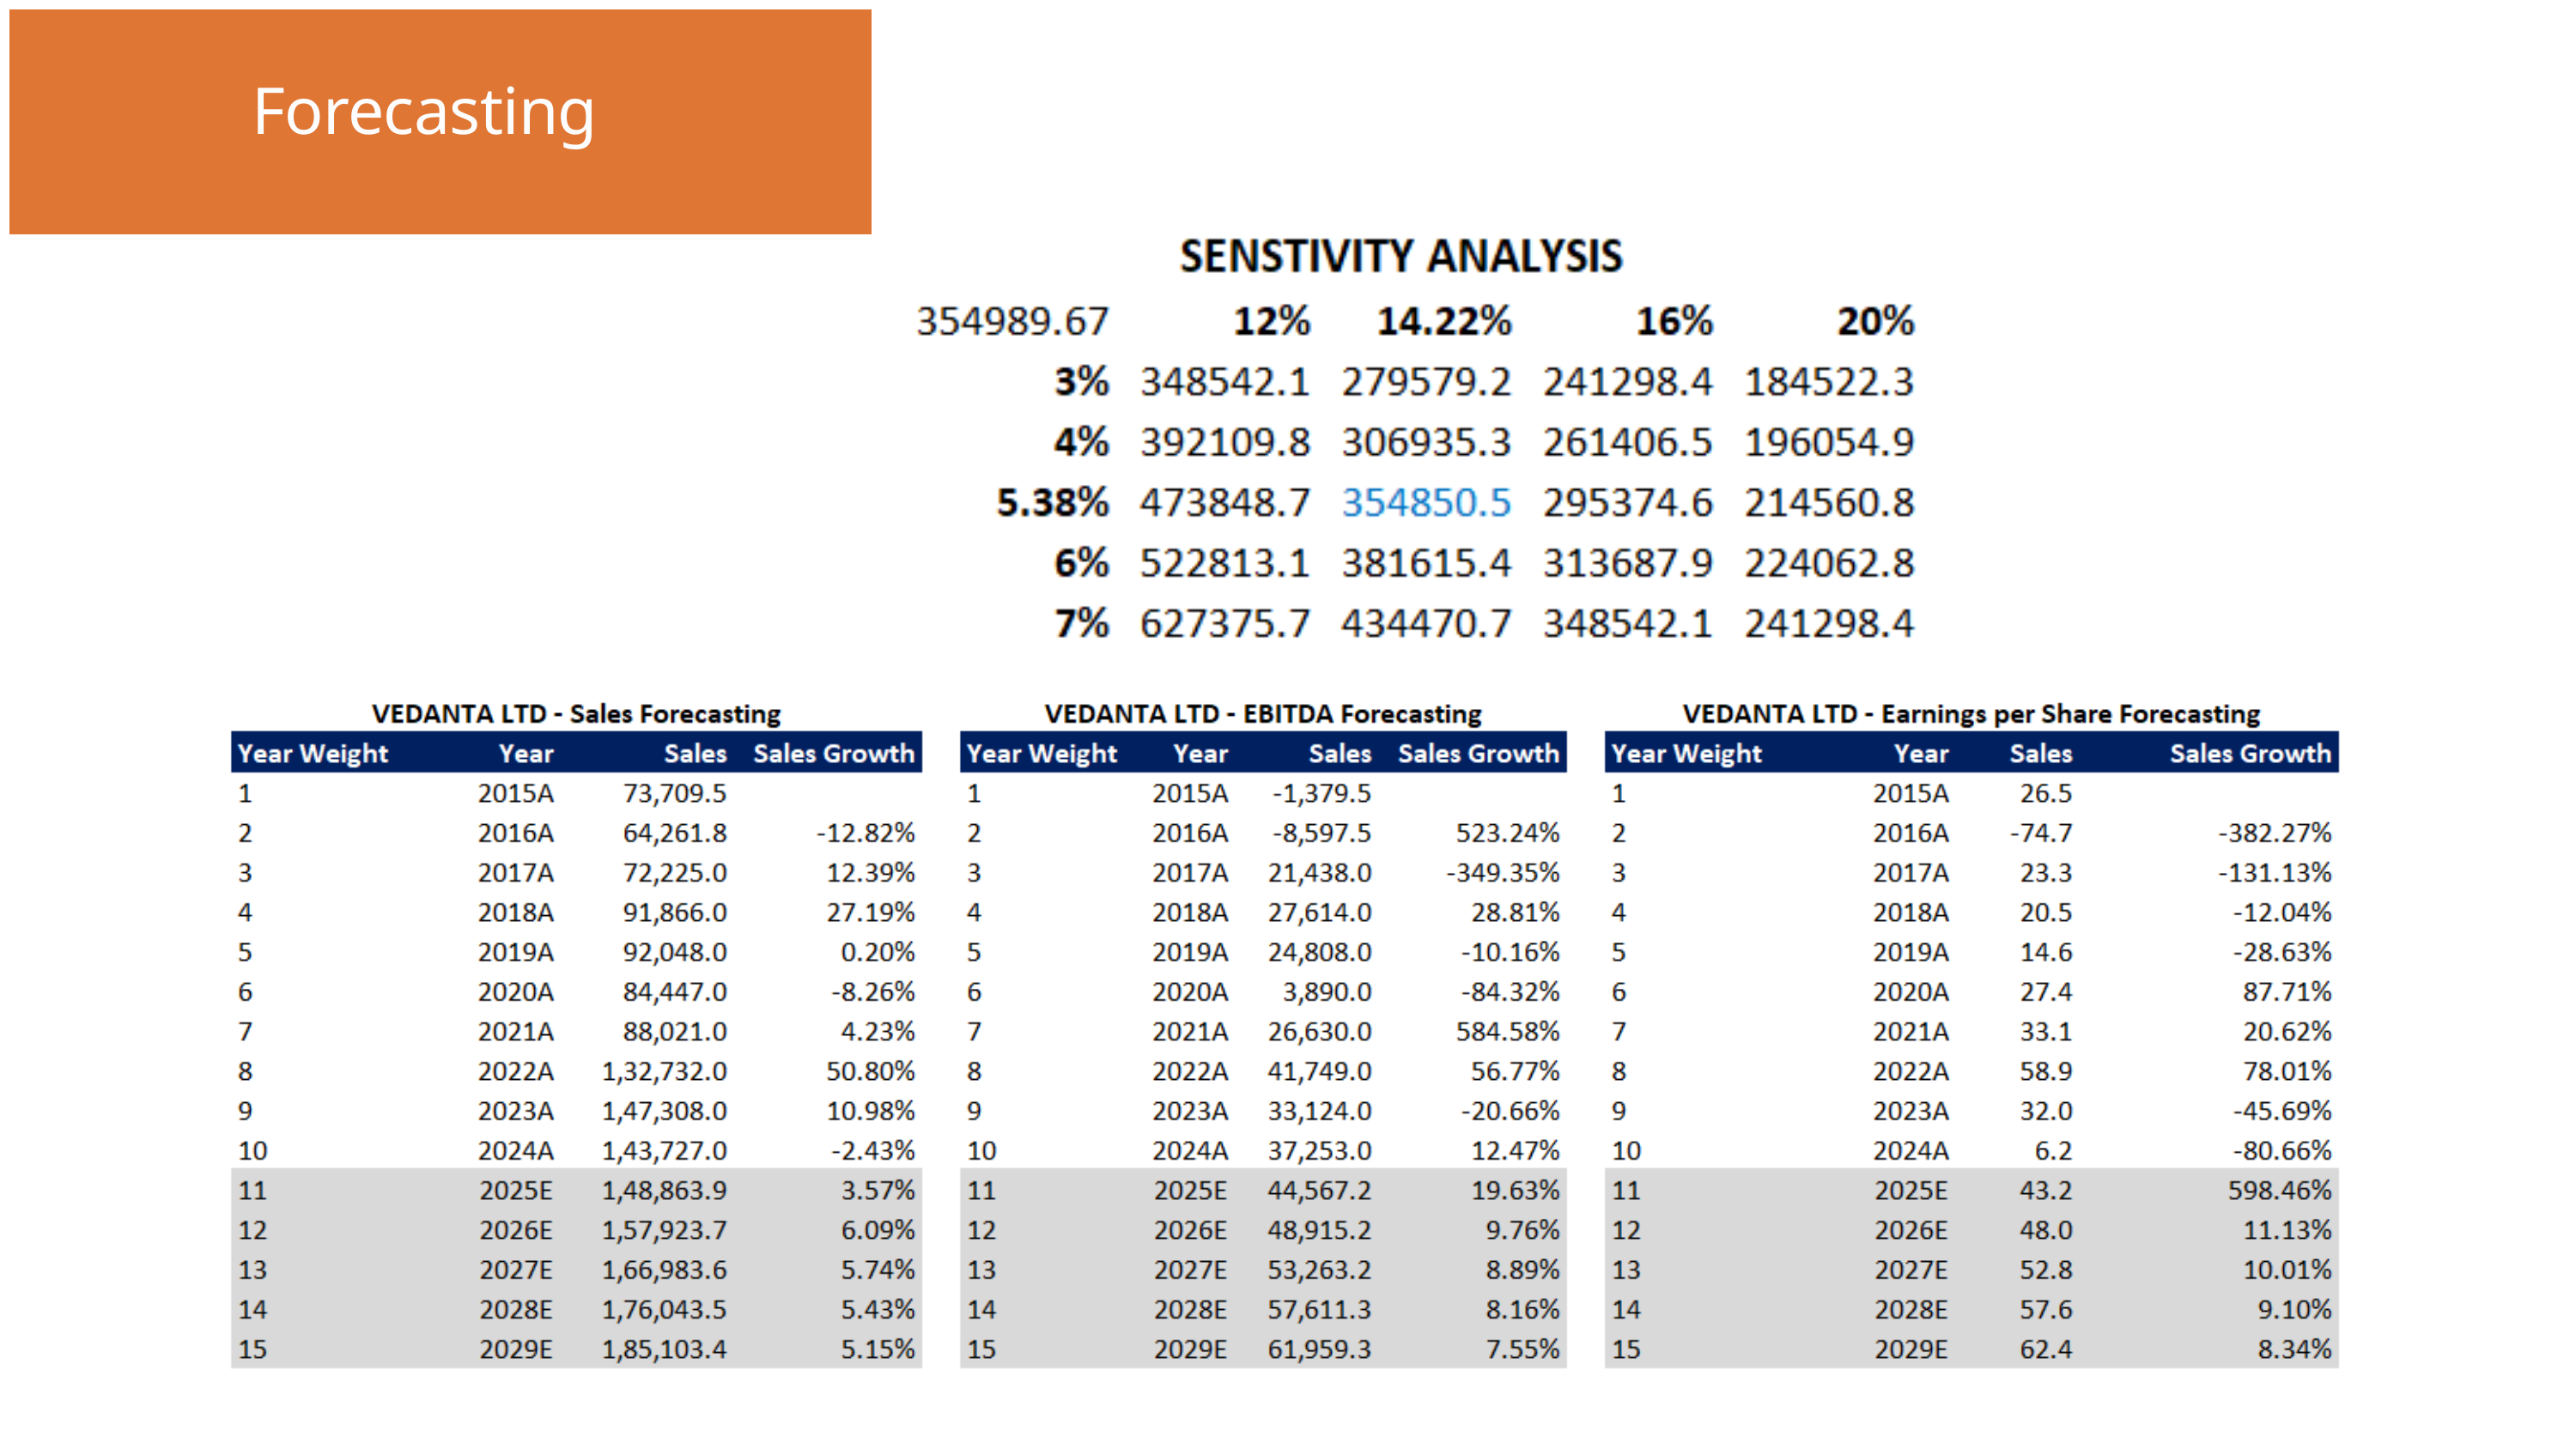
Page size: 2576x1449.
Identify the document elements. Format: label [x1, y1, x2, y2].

text_box [227, 688, 2349, 1377]
text_box [9, 9, 872, 234]
text_box [901, 222, 1961, 678]
